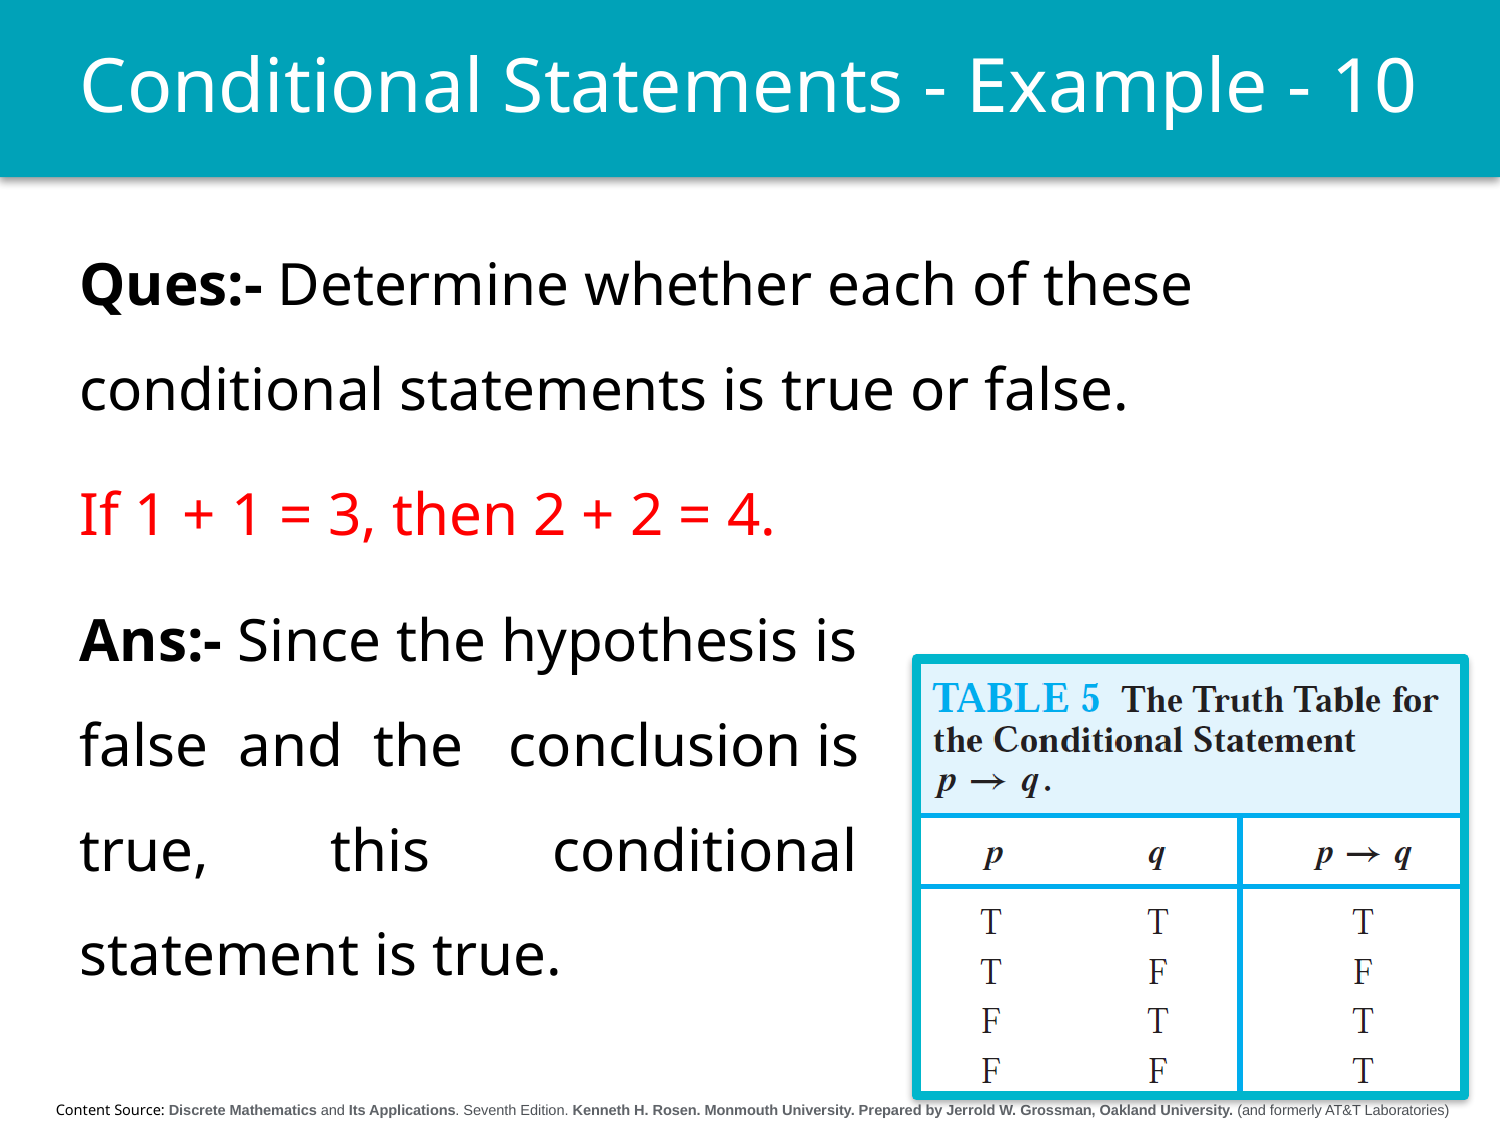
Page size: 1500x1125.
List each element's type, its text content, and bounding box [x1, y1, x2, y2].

picture [920, 890, 1236, 1091]
picture [1244, 890, 1460, 1091]
picture [920, 819, 1236, 883]
title Conditional Statements - Example - 10 [64, 0, 1460, 178]
picture [920, 663, 1460, 812]
picture [1244, 819, 1460, 883]
list Ques:- Determine whether each of these conditional statements is true or false. If 1 + 1 = 3, then 2 + 2 = 4. Ans:- Since the hypothesis is false and the conclusion is true, this conditional statement is true. [64, 204, 1460, 1081]
